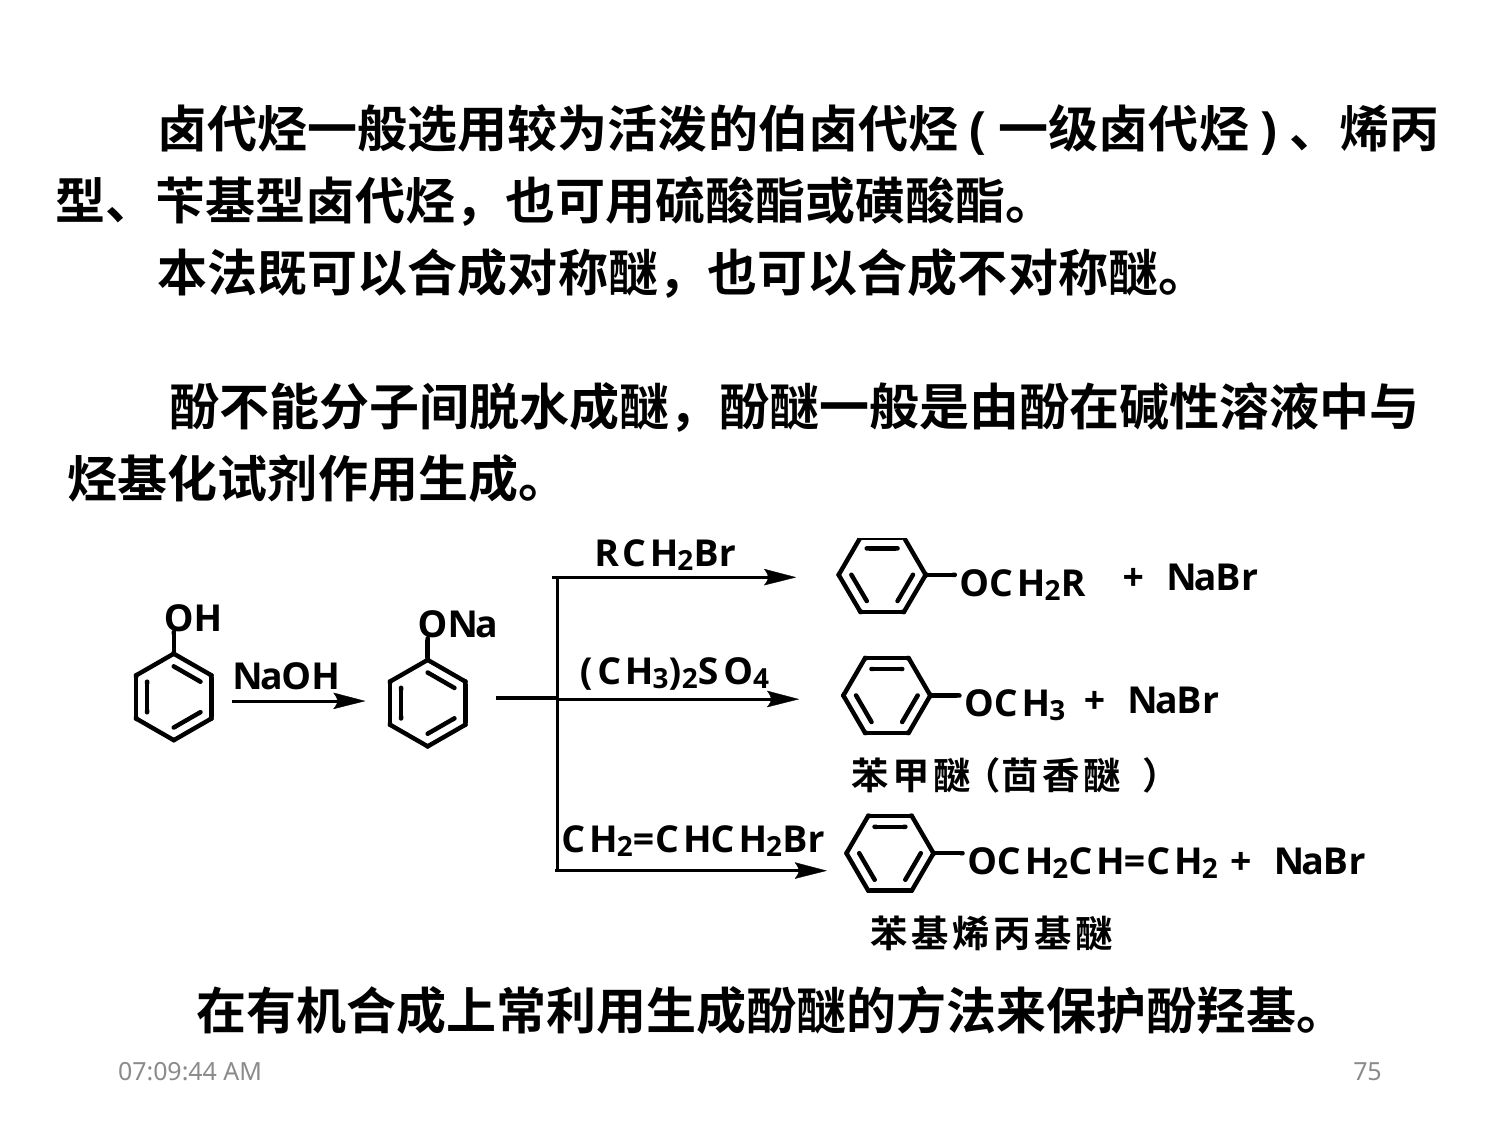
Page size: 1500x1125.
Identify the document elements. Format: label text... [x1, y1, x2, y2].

text_box 卤代烃一般选用较为活泼的伯卤代烃(一级卤代烃)、烯丙型、苄基型卤代烃，也可用硫酸酯或磺酸酯。 本法既可以合成对称醚，也可以合成不对称醚。 [41, 78, 1459, 309]
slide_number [103, 1042, 441, 1103]
slide_number 75 [1059, 1042, 1397, 1103]
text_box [127, 538, 1373, 965]
text_box 在有机合成上常利用生成酚醚的方法来保护酚羟基。 [181, 971, 1362, 1047]
text_box 酚不能分子间脱水成醚，酚醚一般是由酚在碱性溶液中与烃基化试剂作用生成。 [53, 356, 1459, 516]
